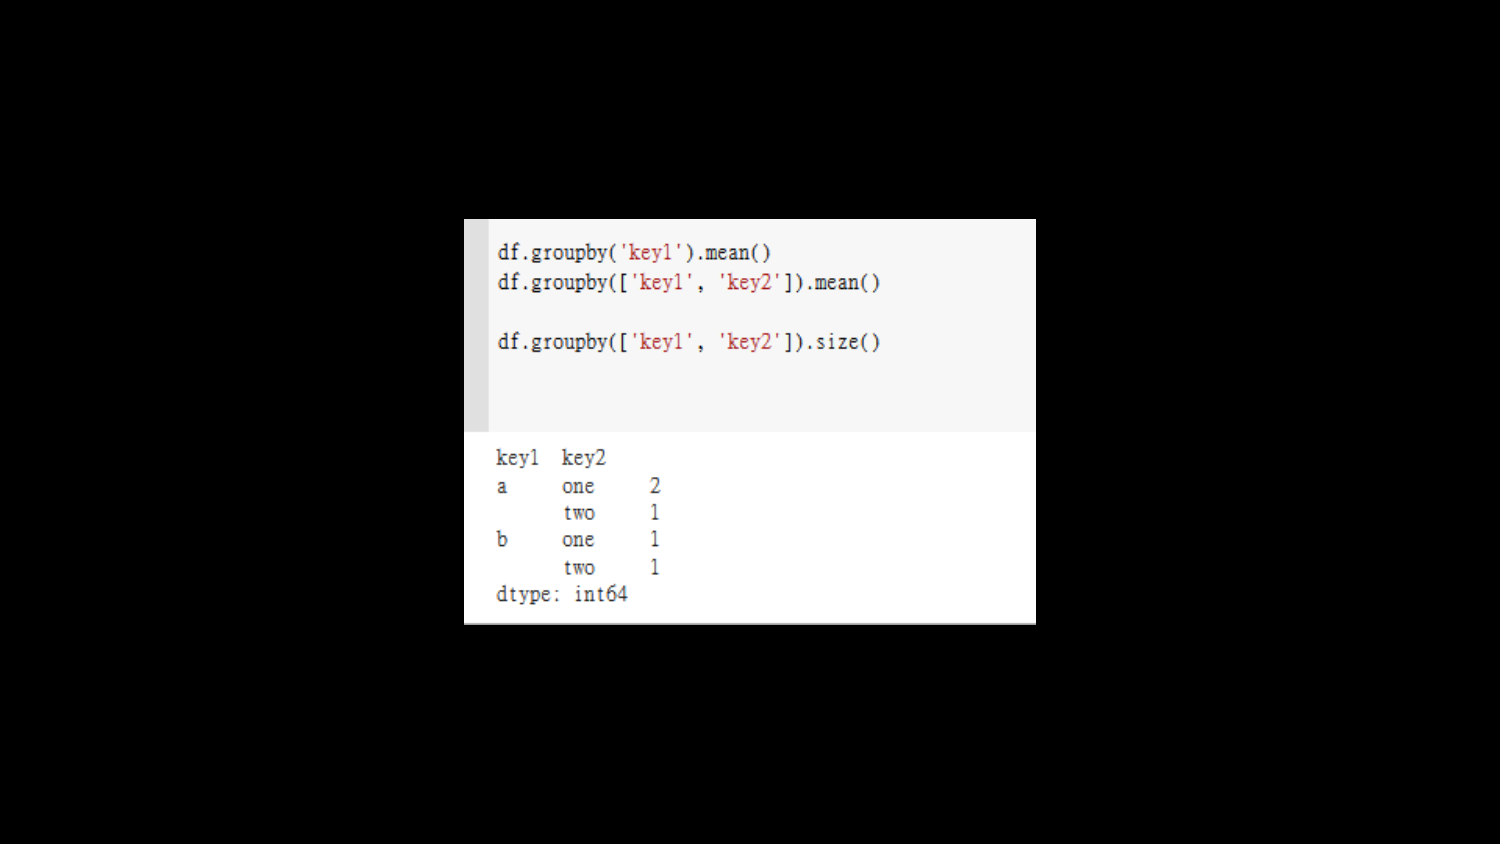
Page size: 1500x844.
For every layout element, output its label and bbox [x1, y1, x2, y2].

picture [463, 219, 1037, 625]
